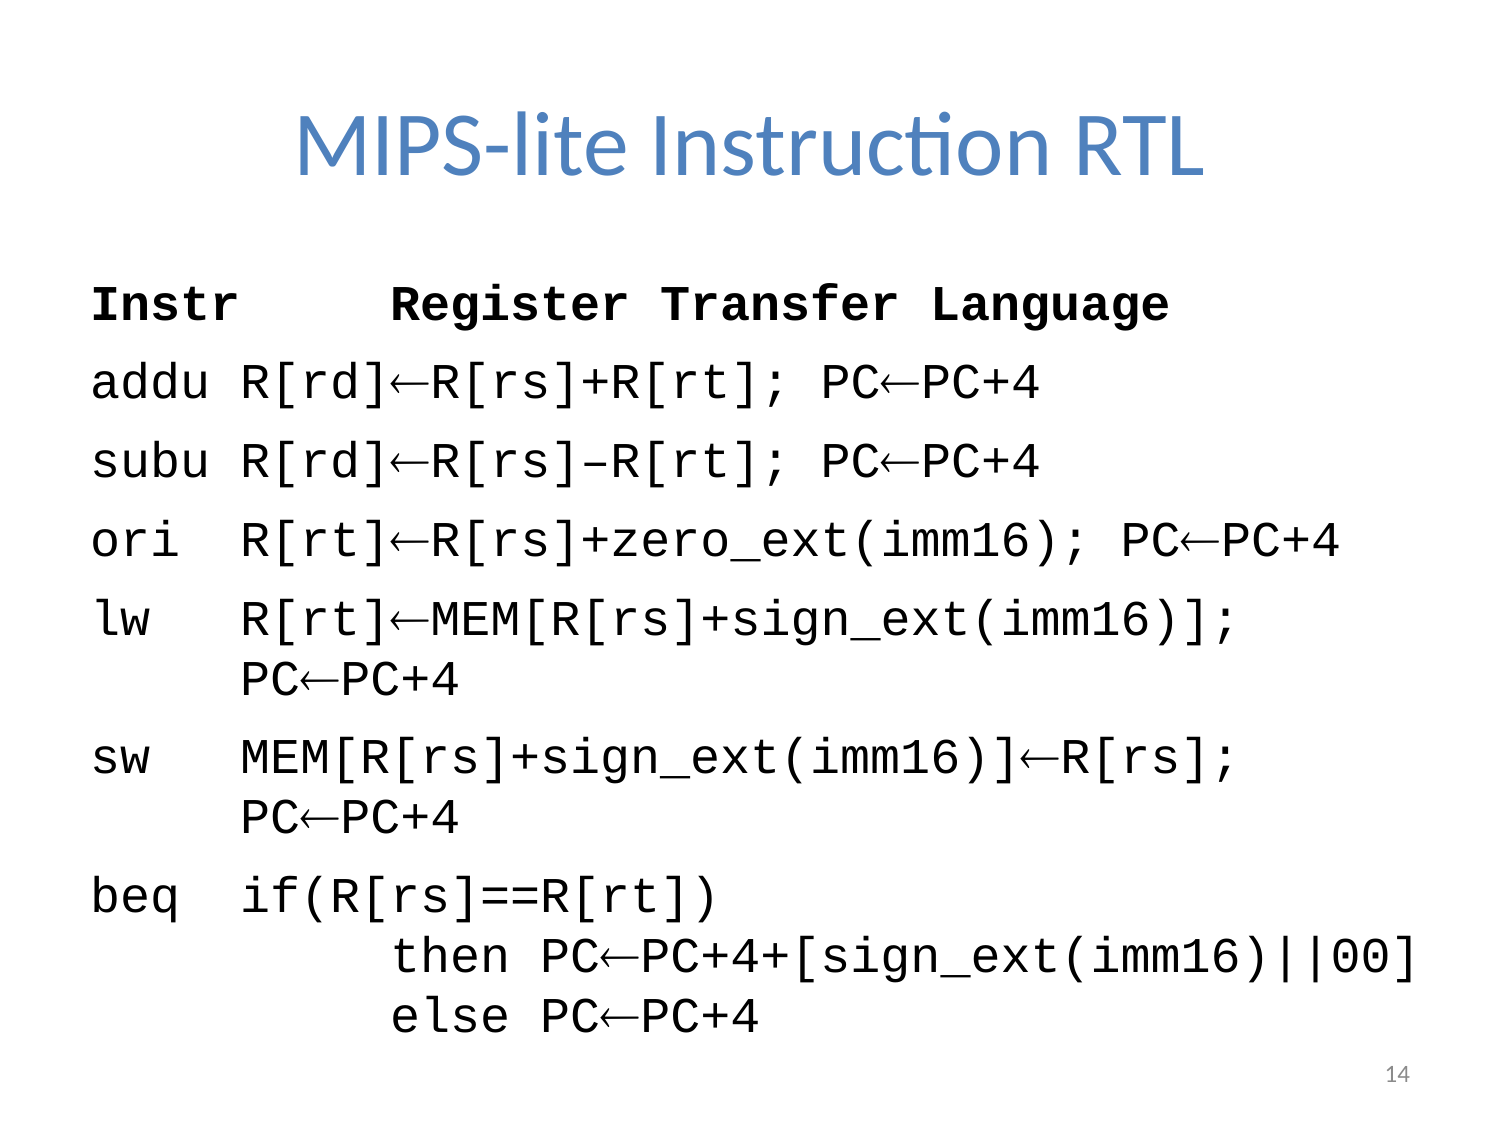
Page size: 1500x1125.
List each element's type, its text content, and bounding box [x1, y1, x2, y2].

slide_number 14 [1074, 1042, 1425, 1103]
title MIPS-lite Instruction RTL [75, 45, 1425, 233]
list Instr Register Transfer Language addu R[rd]R[rs]+R[rt]; PCPC+4 subu R[rd]R[rs]–R[rt]; PCPC+4 ori R[rt]R[rs]+zero_ext(imm16); PCPC+4 lw R[rt]MEM[R[rs]+sign_ext(imm16)]; PCPC+4 sw MEM[R[rs]+sign_ext(imm16)]R[rs]; PCPC+4 beq if(R[rs]==R[rt]) then PCPC+4+[sign_ext(imm16)||00] else PCPC+4 [75, 262, 1455, 1073]
